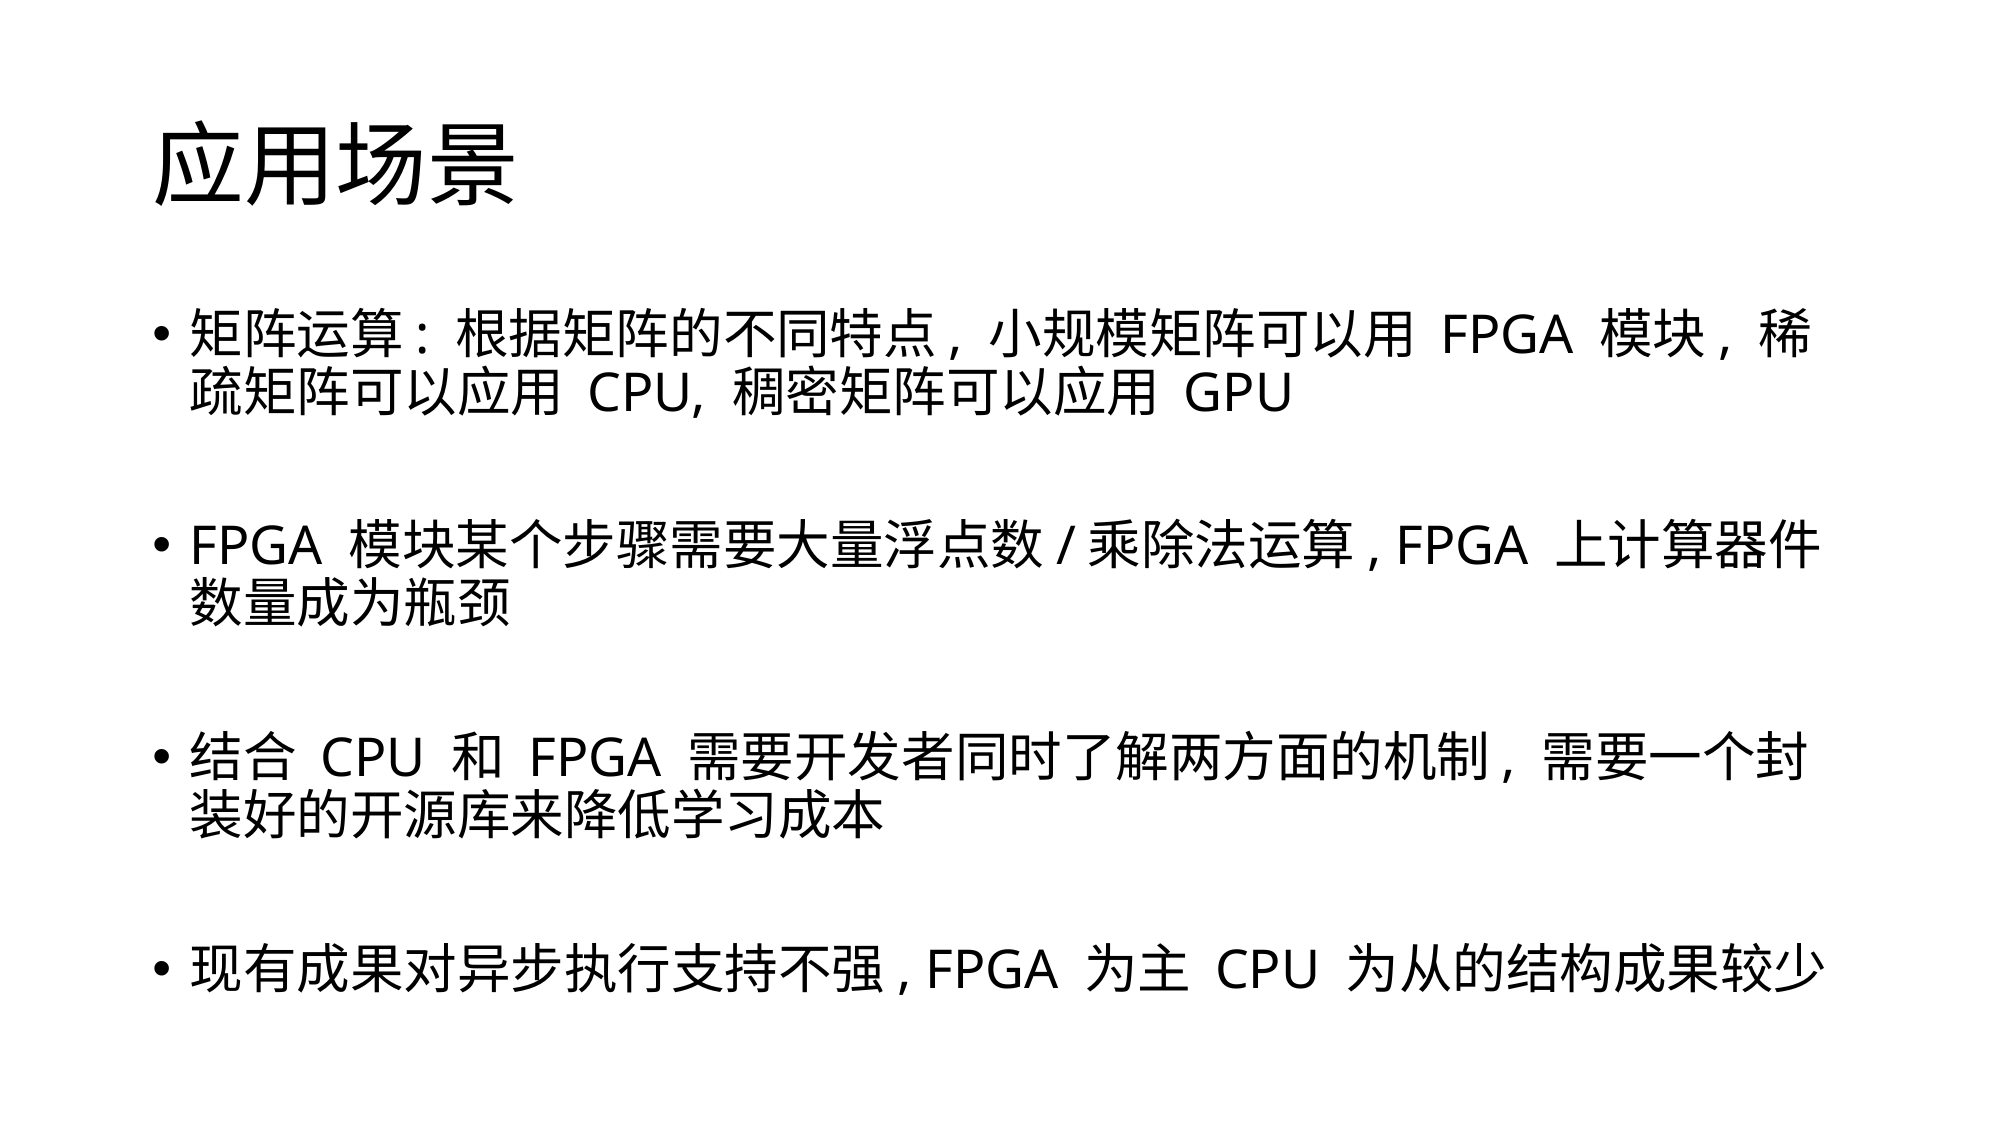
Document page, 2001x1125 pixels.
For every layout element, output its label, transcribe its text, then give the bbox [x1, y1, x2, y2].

title 应用场景 [137, 59, 1863, 278]
list 矩阵运算: 根据矩阵的不同特点, 小规模矩阵可以用 FPGA 模块, 稀疏矩阵可以应用 CPU, 稠密矩阵可以应用 GPU FPGA 模块某个步骤需要大量浮点数/乘除法运算, FPGA 上计算器件数量成为瓶颈 结合 CPU 和 FPGA 需要开发者同时了解两方面的机制, 需要一个封装好的开源库来降低学习成本 现有成果对异步执行支持不强, FPGA 为主 CPU 为从的结构成果较少 [137, 299, 1863, 1014]
